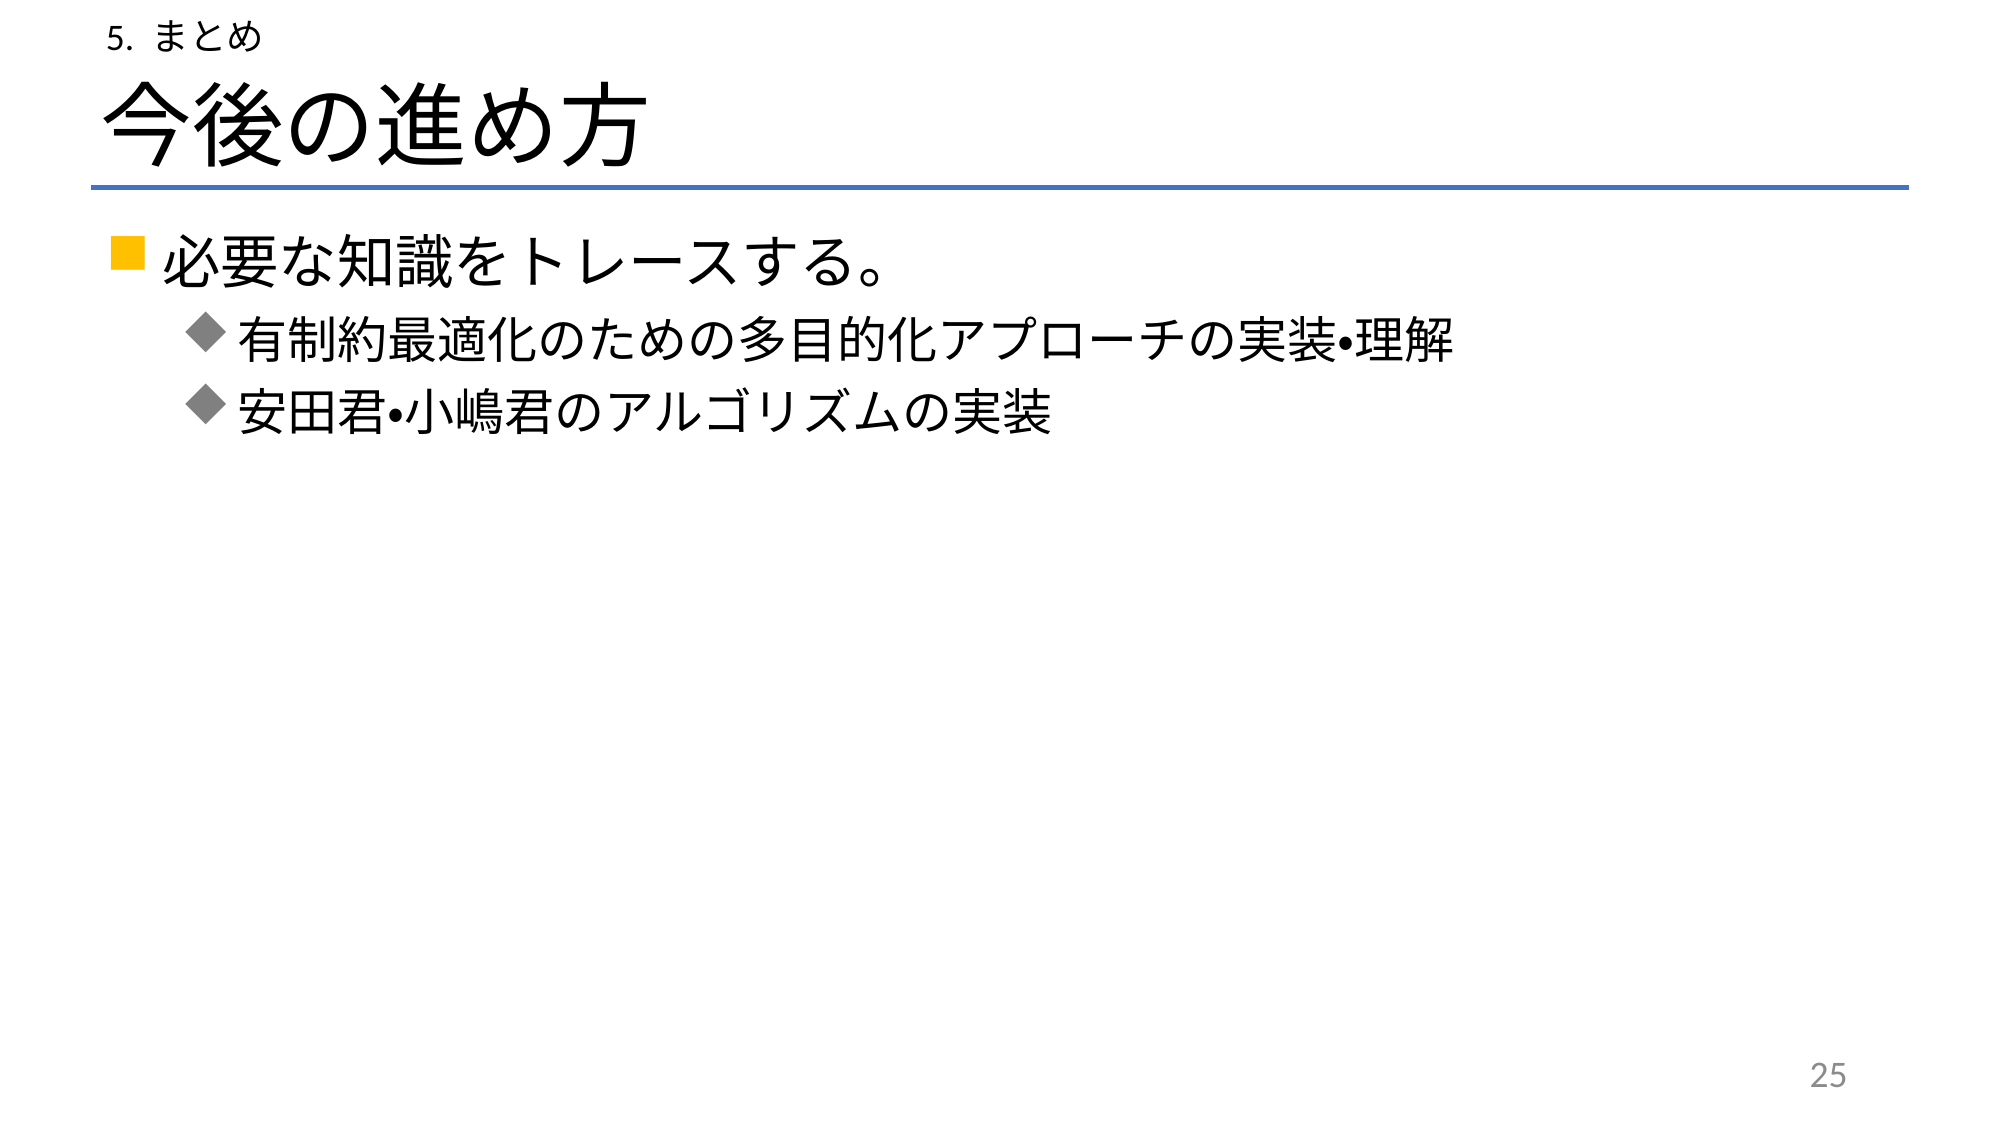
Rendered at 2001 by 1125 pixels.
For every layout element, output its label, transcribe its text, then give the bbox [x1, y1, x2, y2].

slide_number 25 [1412, 1042, 1863, 1103]
title 今後の進め方 [85, 21, 1811, 239]
text_box 5. まとめ [91, 5, 868, 65]
text_box 必要な知識をトレースする。 有制約最適化のための多目的化アプローチの実装・理解 安田君・小嶋君のアルゴリズムの実装 [91, 218, 1957, 449]
